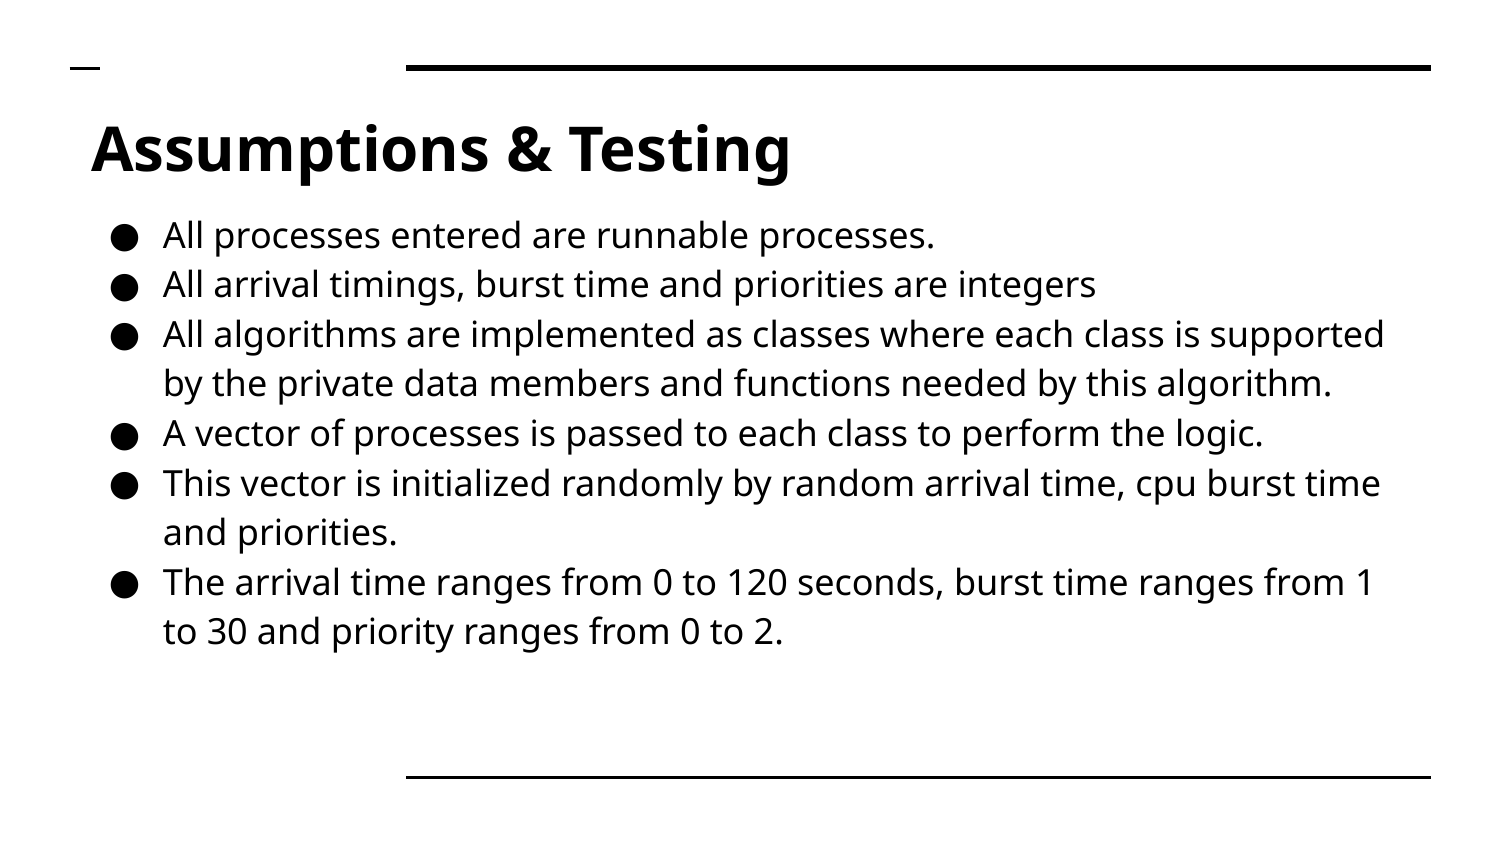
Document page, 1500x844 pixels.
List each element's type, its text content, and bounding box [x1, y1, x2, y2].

list All processes entered are runnable processes. All arrival timings, burst time and priorities are integers All algorithms are implemented as classes where each class is supported by the private data members and functions needed by this algorithm. A vector of processes is passed to each class to perform the logic. This vector is initialized randomly by random arrival time, cpu burst time and priorities. The arrival time ranges from 0 to 120 seconds, burst time ranges from 1 to 30 and priority ranges from 0 to 2. [75, 190, 1431, 704]
title Assumptions & Testing [75, 94, 1431, 190]
